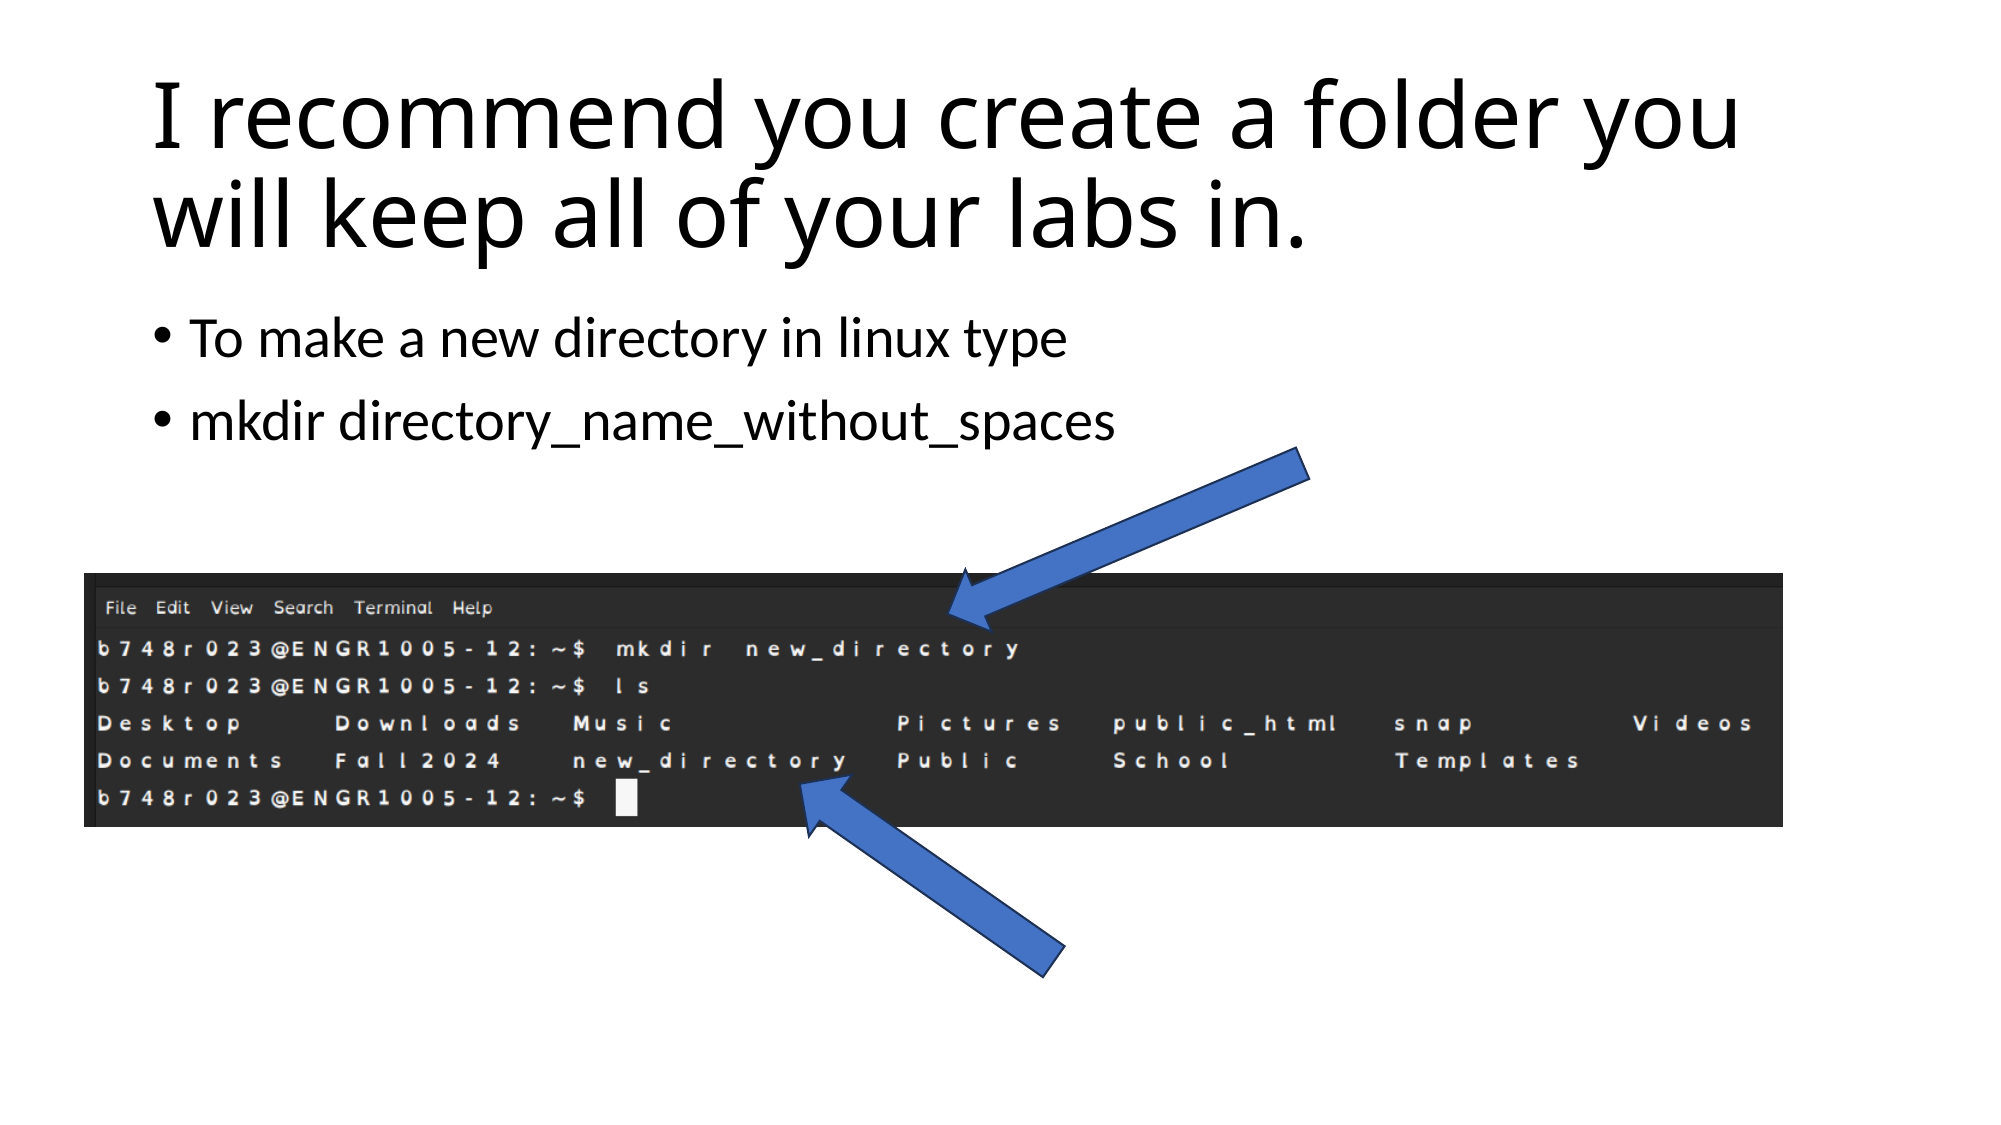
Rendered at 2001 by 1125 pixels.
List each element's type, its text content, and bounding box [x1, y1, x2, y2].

text_box [806, 827, 817, 840]
text_box [826, 827, 1067, 979]
picture [84, 573, 1783, 827]
list To make a new directory in linux type mkdir directory_name_without_spaces [137, 299, 1863, 1014]
text_box [962, 566, 969, 573]
title I recommend you create a folder you will keep all of your labs in. [137, 59, 1863, 278]
text_box [997, 446, 1311, 573]
